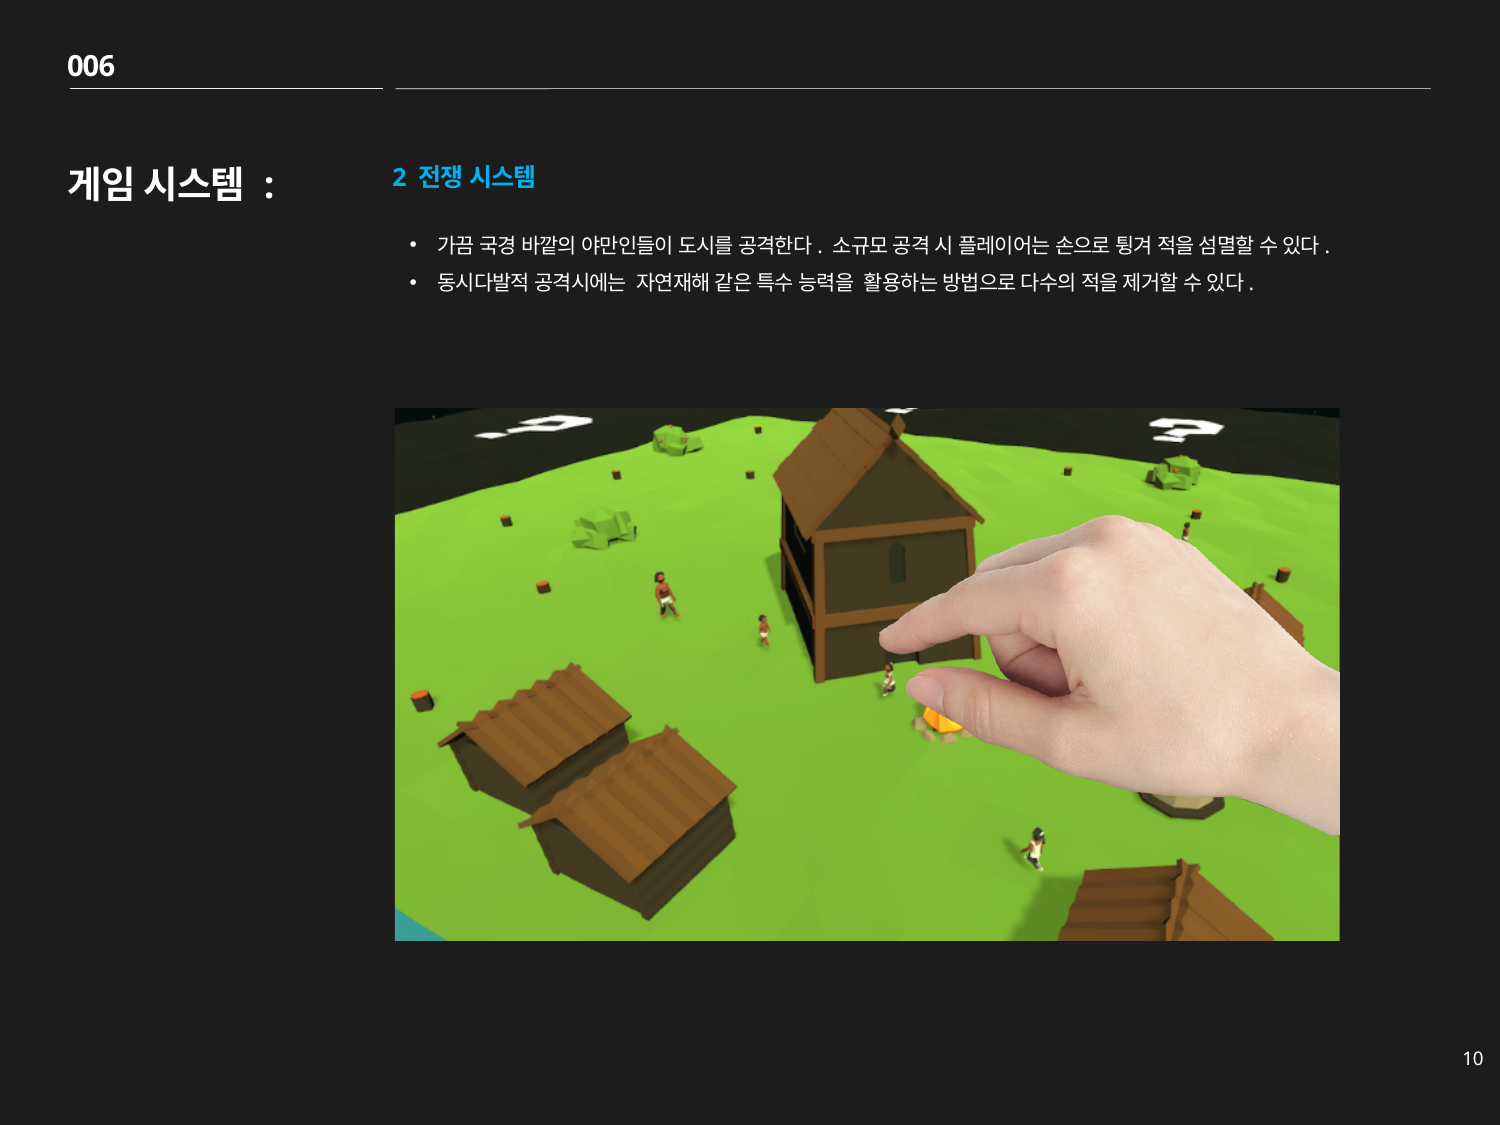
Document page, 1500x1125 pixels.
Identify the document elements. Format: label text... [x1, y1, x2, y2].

text_box 2 전쟁 시스템 [384, 154, 803, 199]
text_box 006 [52, 39, 131, 90]
title 게임 시스템 : [52, 153, 384, 395]
text_box 10 [1377, 1039, 1499, 1080]
text_box 가끔 국경 바깥의 야만인들이 도시를 공격한다. 소규모 공격 시 플레이어는 손으로 튕겨 적을 섬멸할 수 있다. 동시다발적 공격시에는 자연재해 같은 특수 능력을 활용하는 방법으로 다수의 적을 제거할 수 있다. [394, 212, 1340, 303]
picture [394, 408, 1340, 941]
